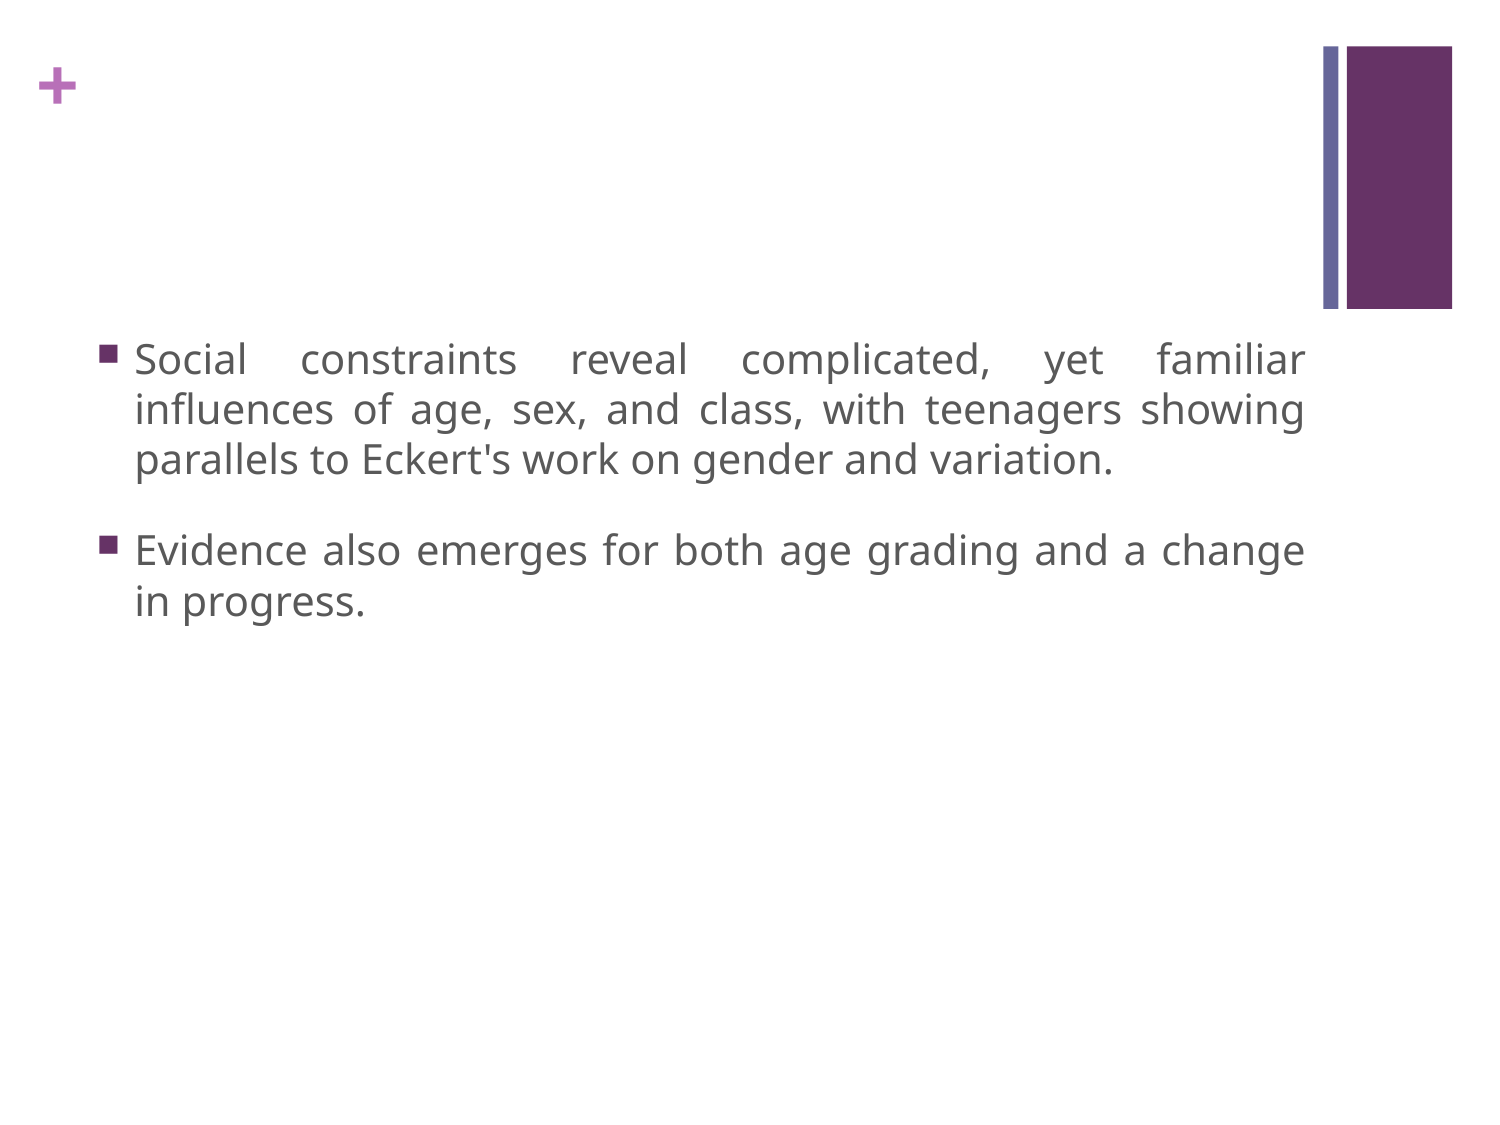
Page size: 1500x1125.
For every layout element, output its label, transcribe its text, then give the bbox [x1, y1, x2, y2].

list Social constraints reveal complicated, yet familiar influences of age, sex, and class, with teenagers showing parallels to Eckert's work on gender and variation. Evidence also emerges for both age grading and a change in progress. [81, 324, 1322, 1005]
